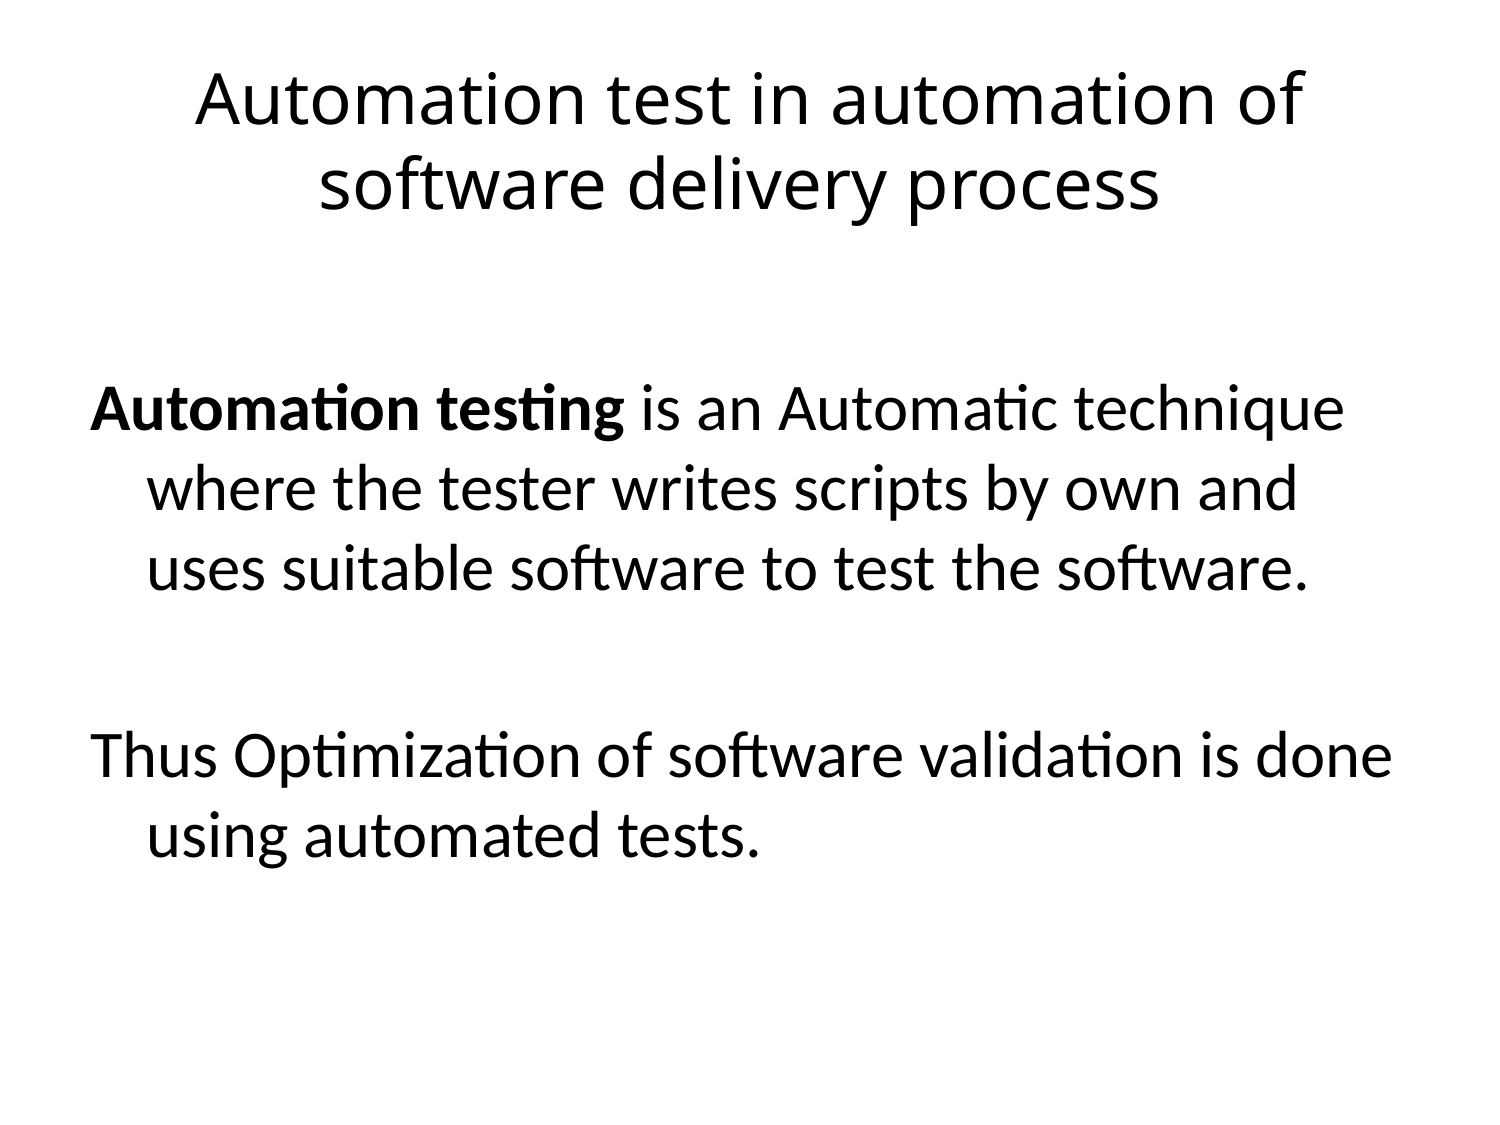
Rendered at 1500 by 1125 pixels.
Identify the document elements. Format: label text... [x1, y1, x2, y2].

list Automation testing is an Automatic technique where the tester writes scripts by own and uses suitable software to test the software. Thus Optimization of software validation is done using automated tests. [75, 262, 1425, 1005]
title Automation test in automation of software delivery process [75, 45, 1425, 233]
